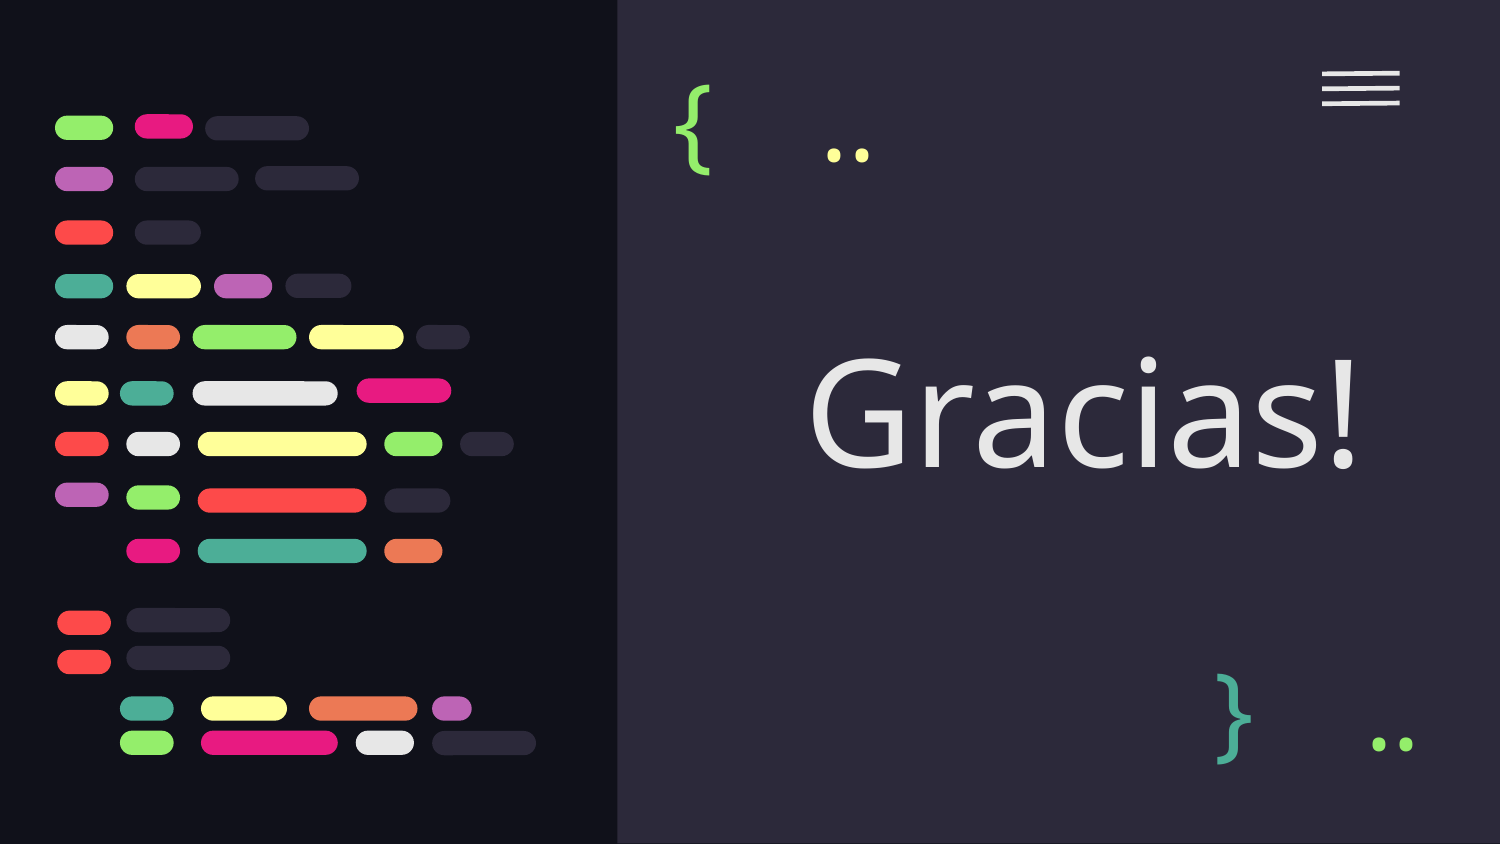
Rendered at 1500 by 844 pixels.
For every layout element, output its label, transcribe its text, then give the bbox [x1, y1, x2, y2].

text_box .. [1275, 664, 1436, 754]
text_box { [658, 40, 775, 183]
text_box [54, 113, 537, 756]
title Gracias! [679, 216, 1490, 632]
text_box .. [731, 75, 892, 166]
text_box } [1199, 629, 1285, 754]
